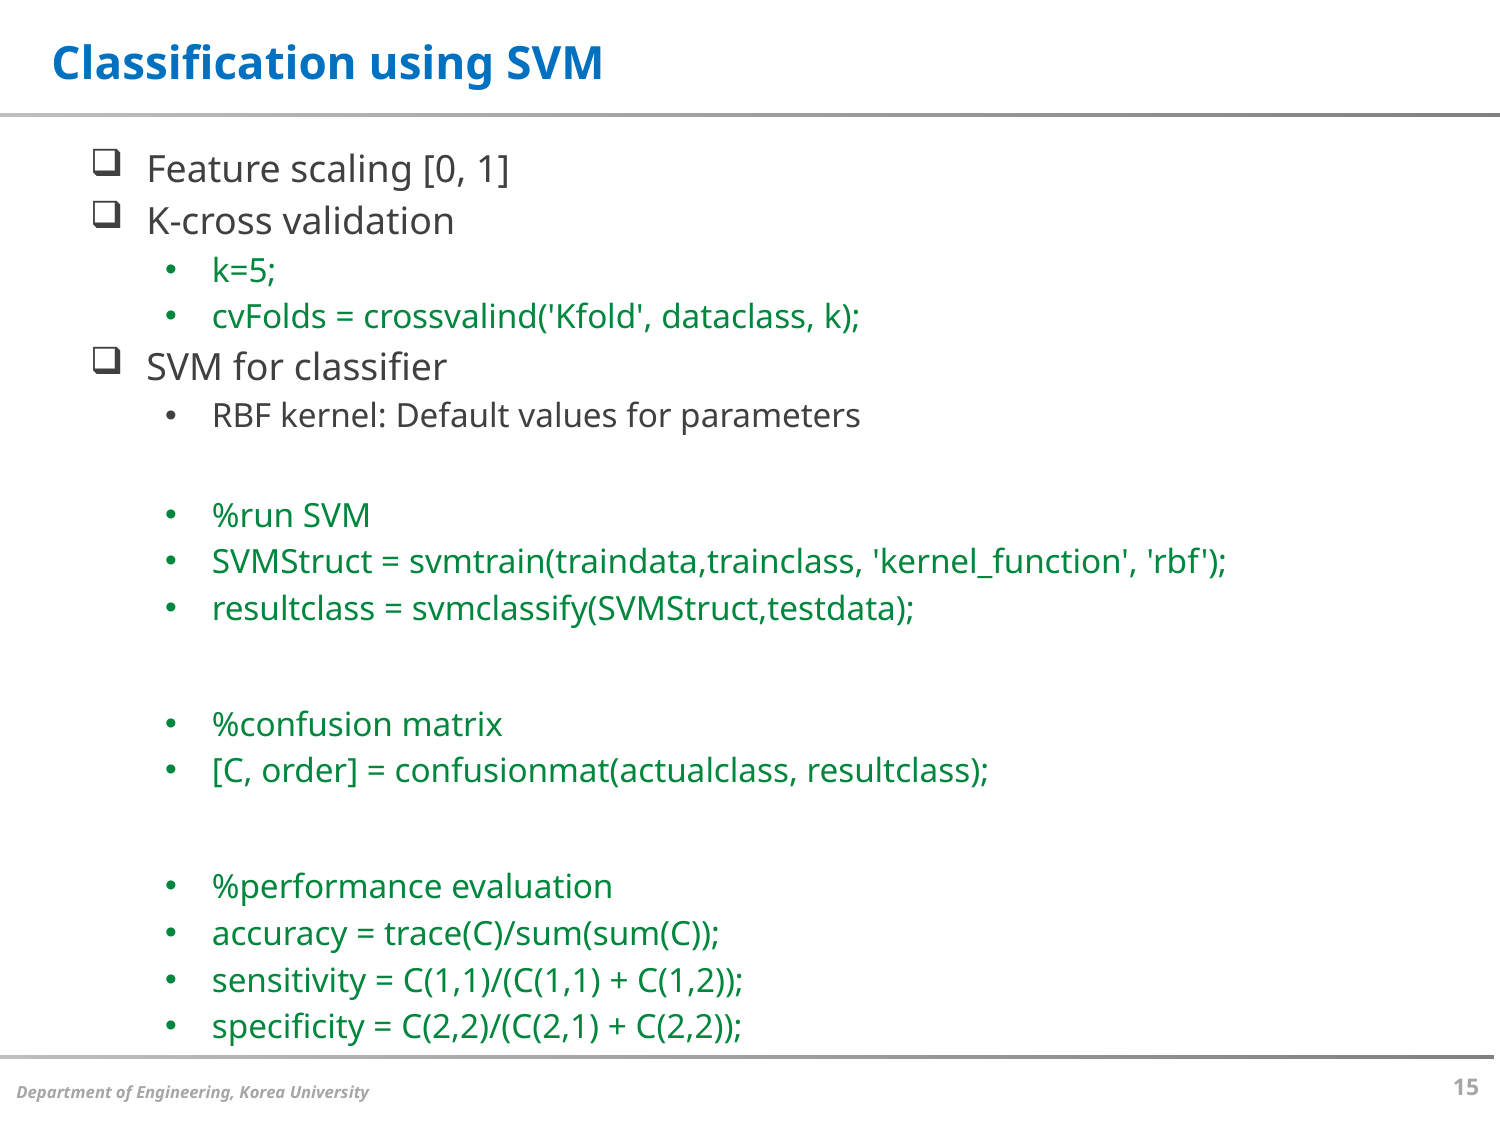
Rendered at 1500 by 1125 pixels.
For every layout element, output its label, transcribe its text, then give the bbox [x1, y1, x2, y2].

title Classification using SVM [36, 8, 1200, 114]
list Feature scaling [0, 1] K-cross validation k=5; cvFolds = crossvalind('Kfold', dataclass, k); SVM for classifier RBF kernel: Default values for parameters %run SVM SVMStruct = svmtrain(traindata,trainclass, 'kernel_function', 'rbf'); resultclass = svmclassify(SVMStruct,testdata); %confusion matrix [C, order] = confusionmat(actualclass, resultclass); %performance evaluation accuracy = trace(C)/sum(sum(C)); sensitivity = C(1,1)/(C(1,1) + C(1,2)); specificity = C(2,2)/(C(2,1) + C(2,2)); [74, 136, 1426, 1036]
